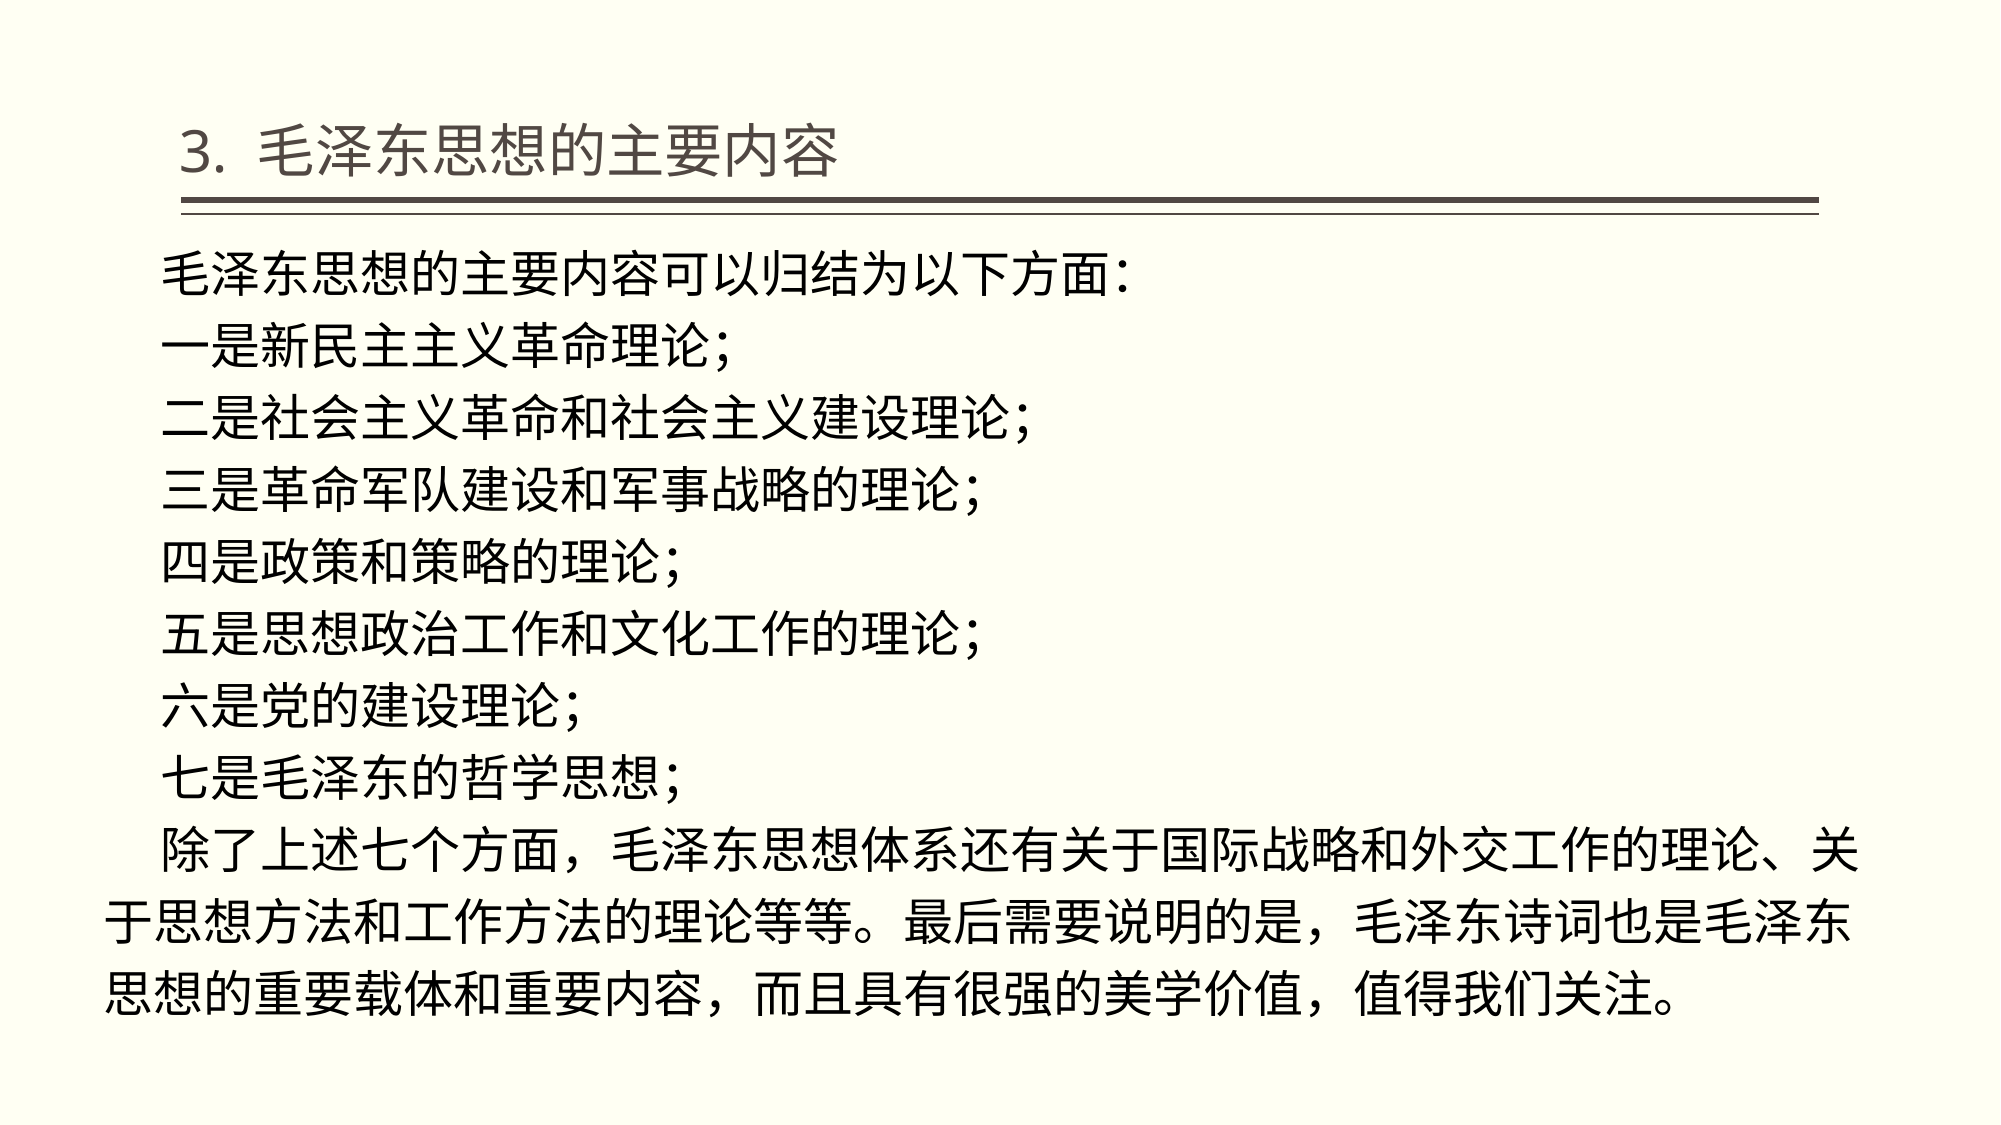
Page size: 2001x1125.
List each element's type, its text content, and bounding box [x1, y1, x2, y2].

title 3. 毛泽东思想的主要内容 [178, 12, 1816, 193]
text_box 毛泽东思想的主要内容可以归结为以下方面： 一是新民主主义革命理论； 二是社会主义革命和社会主义建设理论； 三是革命军队建设和军事战略的理论； 四是政策和策略的理论； 五是思想政治工作和文化工作的理论； 六是党的建设理论； 七是毛泽东的哲学思想； 除了上述七个方面，毛泽东思想体系还有关于国际战略和外交工作的理论、关于思想方法和工作方法的理论等等。最后需要说明的是，毛泽东诗词也是毛泽东思想的重要载体和重要内容，而且具有很强的美学价值，值得我们关注。 [88, 223, 1901, 1030]
